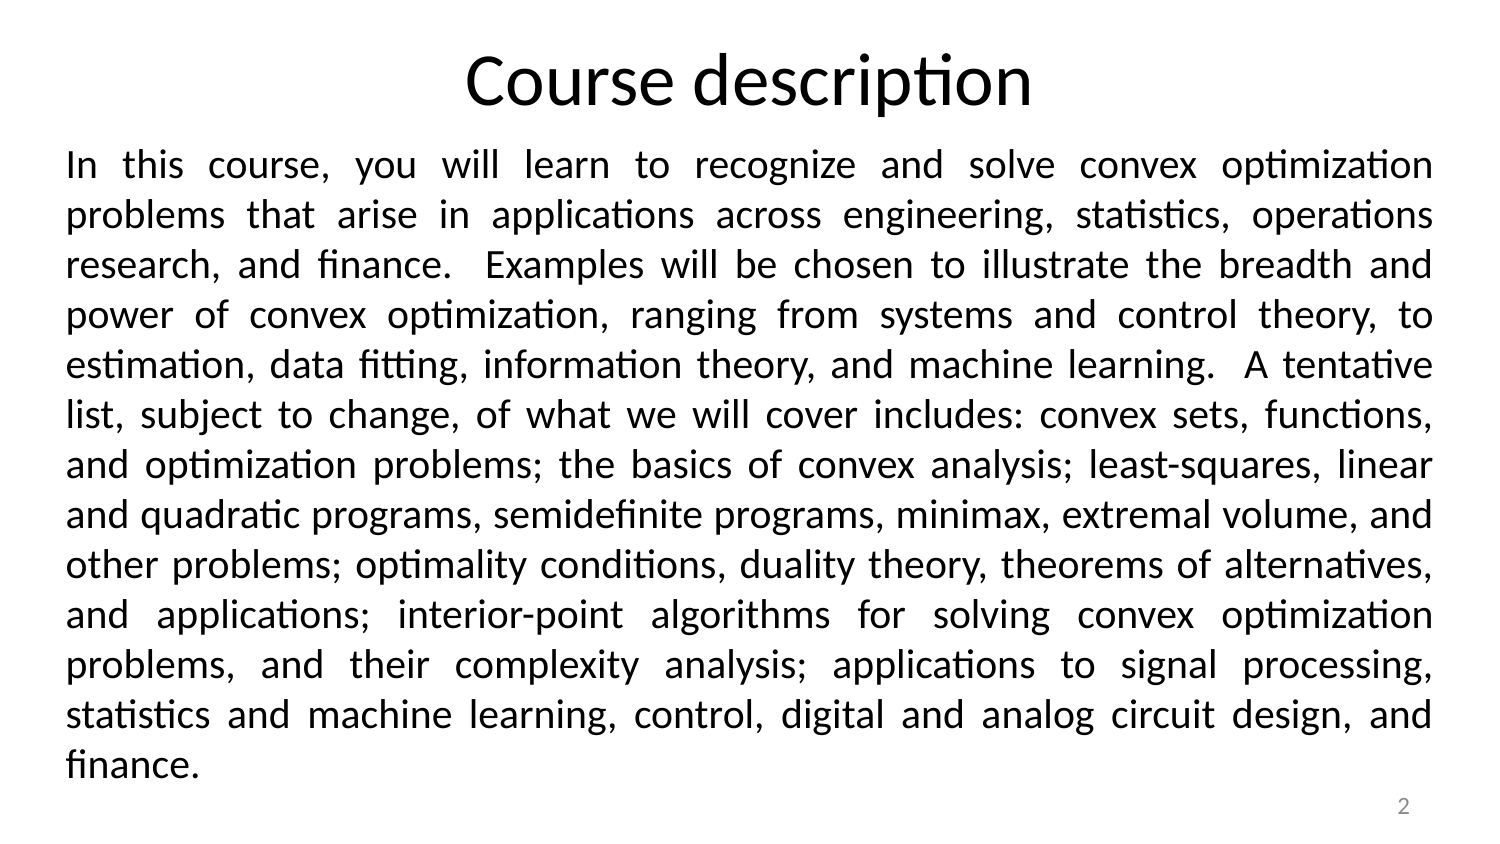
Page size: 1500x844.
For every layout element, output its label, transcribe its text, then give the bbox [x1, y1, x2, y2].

text_box Course description [450, 22, 1049, 128]
text_box In this course, you will learn to recognize and solve convex optimization problems that arise in applications across engineering, statistics, operations research, and finance. Examples will be chosen to illustrate the breadth and power of convex optimization, ranging from systems and control theory, to estimation, data fitting, information theory, and machine learning. A tentative list, subject to change, of what we will cover includes: convex sets, functions, and optimization problems; the basics of convex analysis; least-squares, linear and quadratic programs, semidefinite programs, minimax, extremal volume, and other problems; optimality conditions, duality theory, theorems of alternatives, and applications; interior-point algorithms for solving convex optimization problems, and their complexity analysis; applications to signal processing, statistics and machine learning, control, digital and analog circuit design, and finance. [50, 128, 1449, 839]
